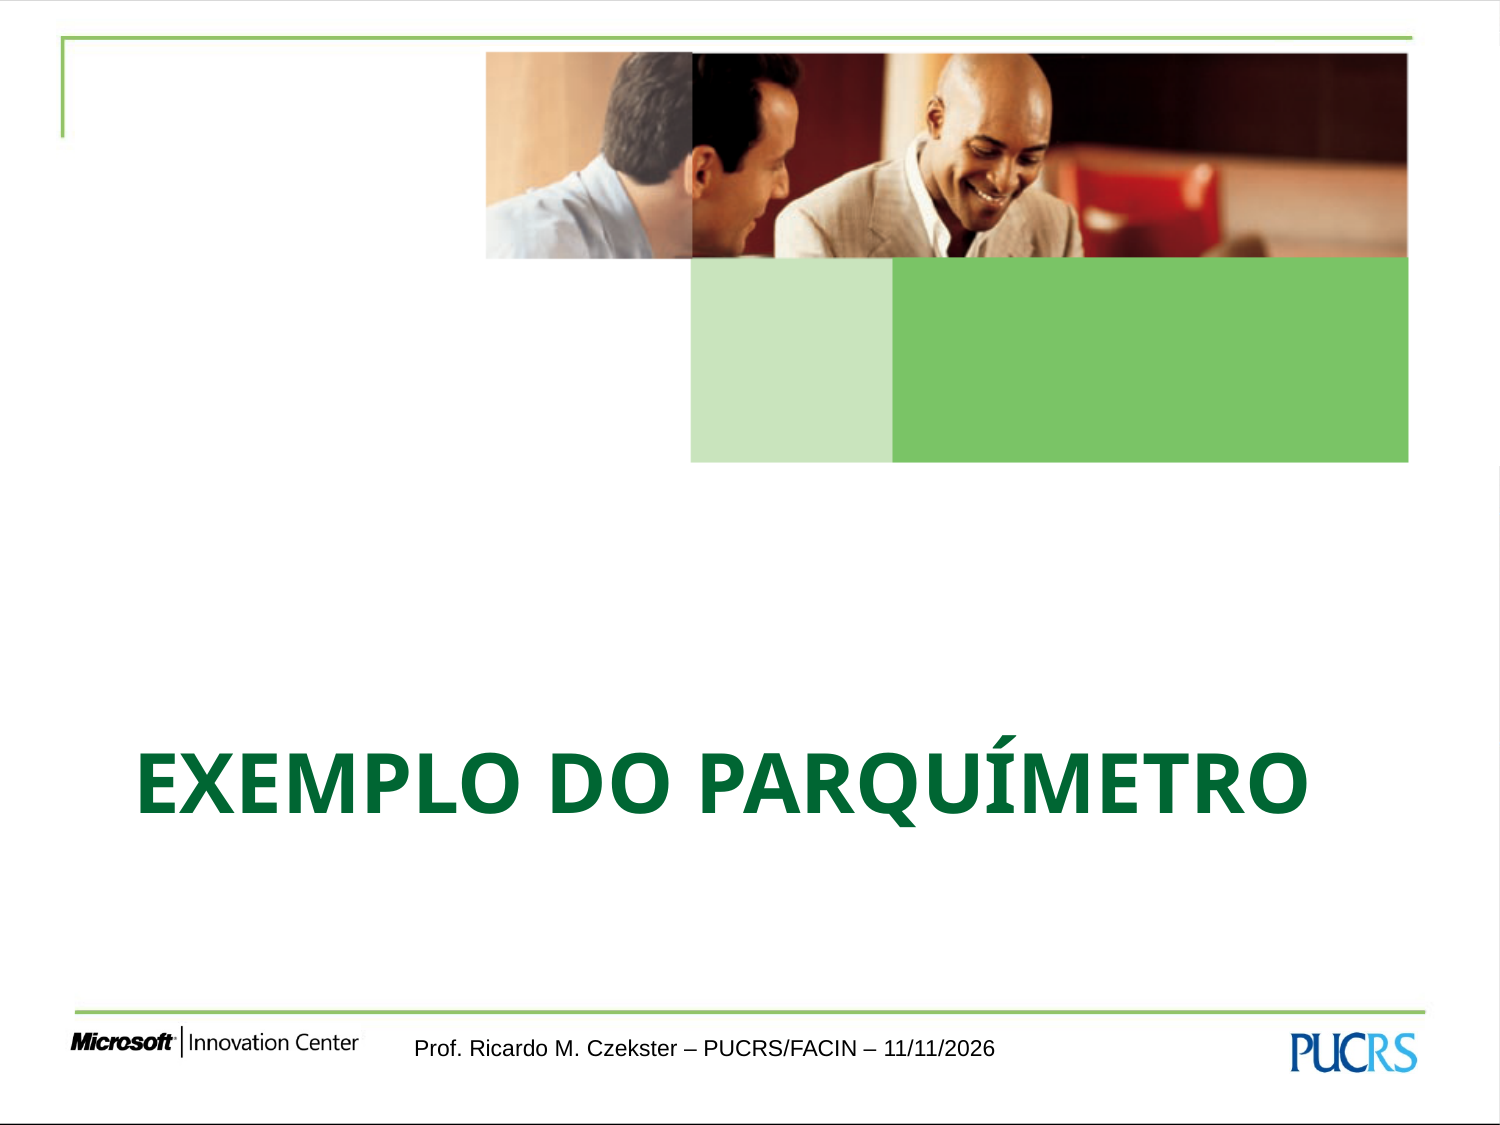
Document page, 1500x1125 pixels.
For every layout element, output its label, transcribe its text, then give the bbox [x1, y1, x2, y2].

title Exemplo do parquímetro [118, 722, 1394, 947]
picture [0, 0, 1500, 1125]
